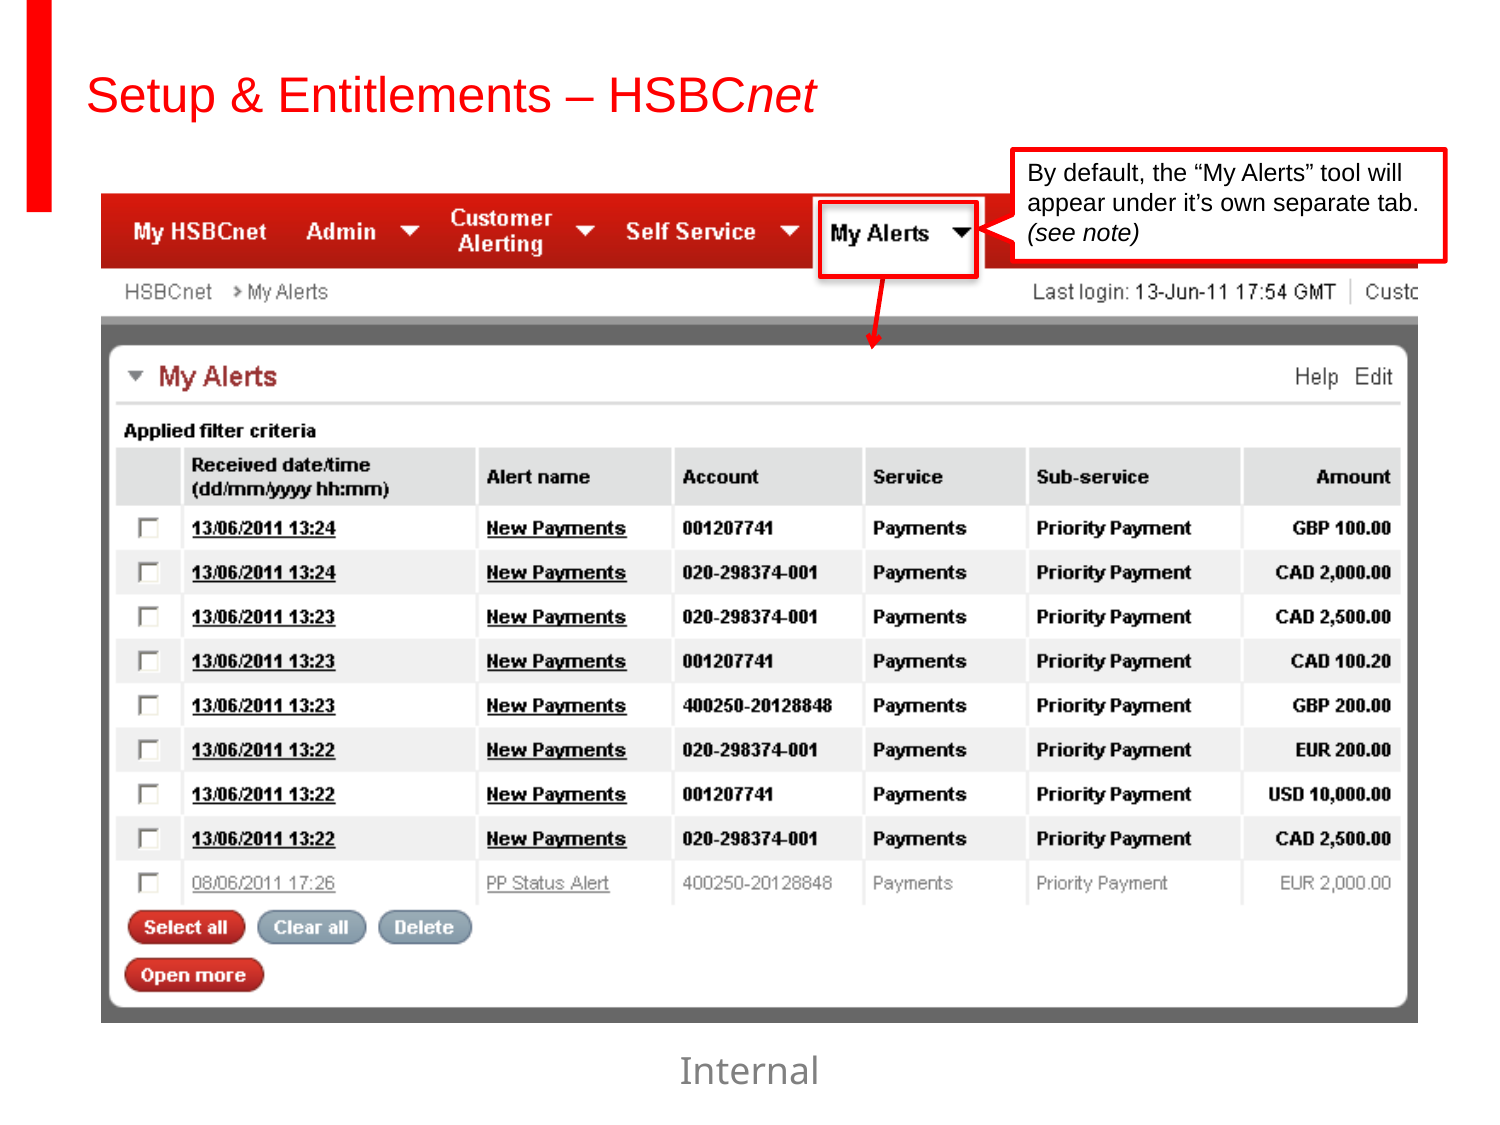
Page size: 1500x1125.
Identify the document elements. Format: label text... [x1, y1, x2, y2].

picture [101, 192, 1419, 1023]
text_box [871, 276, 884, 350]
footer Internal [512, 1042, 988, 1103]
text_box By default, the “My Alerts” tool will appear under it’s own separate tab. (see note) [1012, 149, 1446, 262]
title Setup & Entitlements – HSBCnet [70, 34, 1408, 150]
